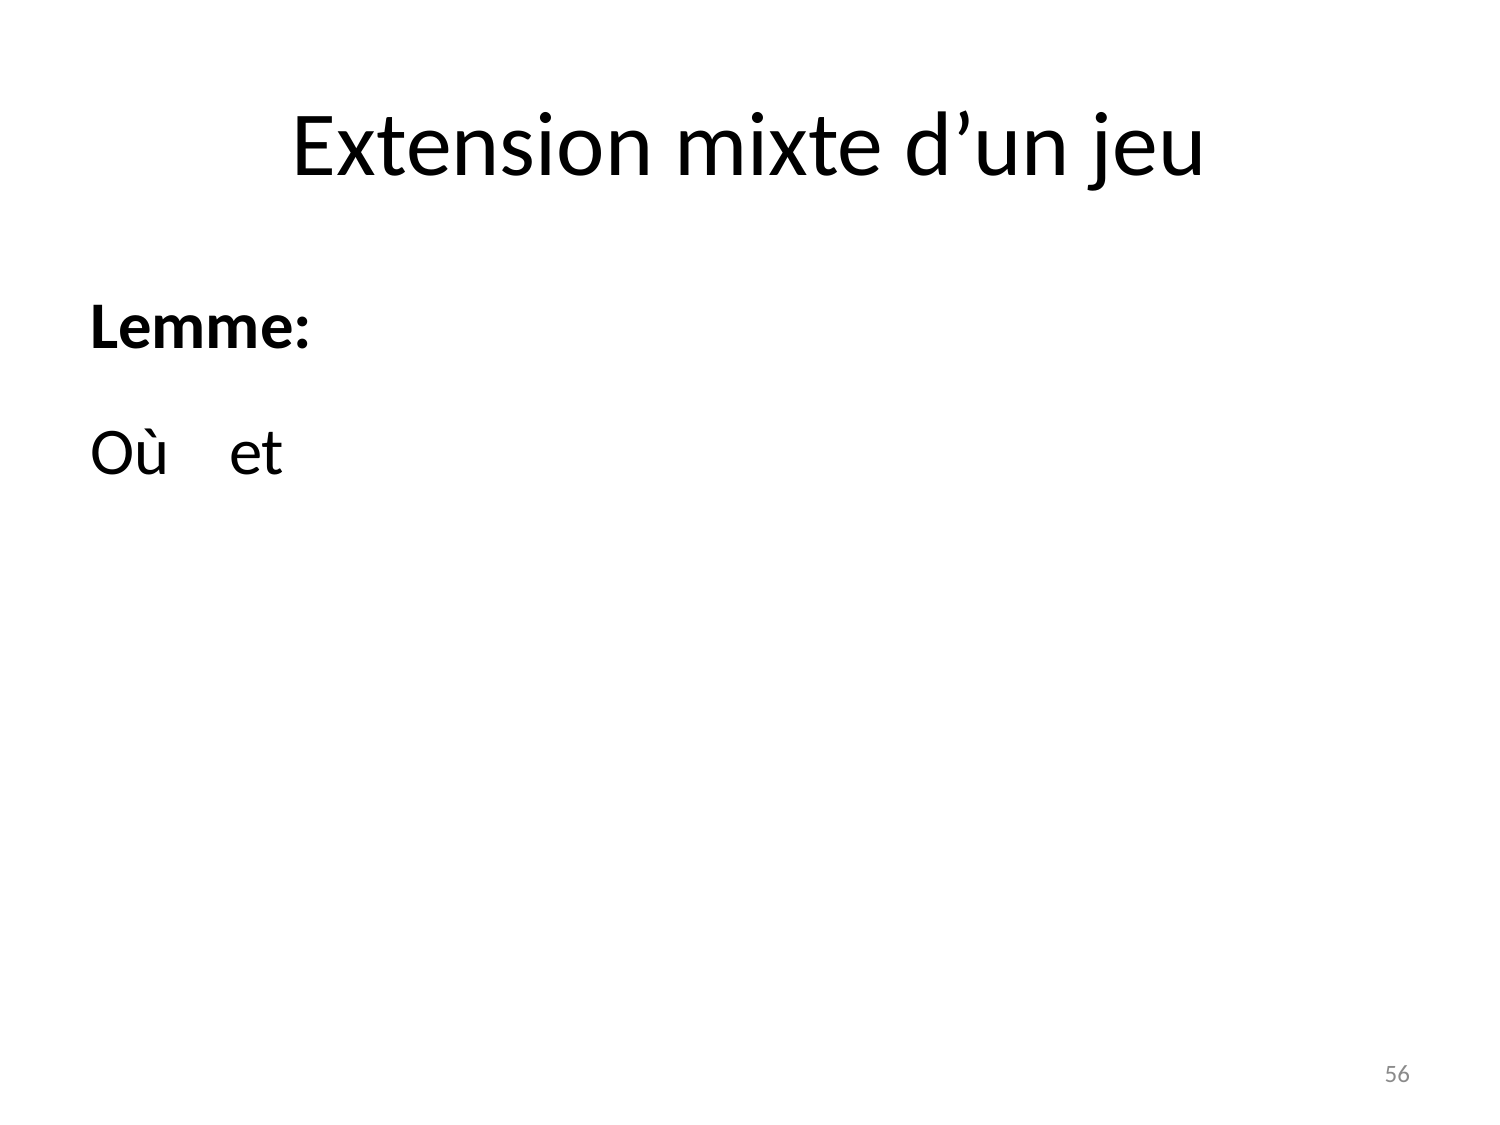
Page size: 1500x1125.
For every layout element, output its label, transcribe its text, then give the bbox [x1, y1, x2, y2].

slide_number 56 [1074, 1042, 1425, 1103]
title Extension mixte d’un jeu [75, 45, 1425, 233]
